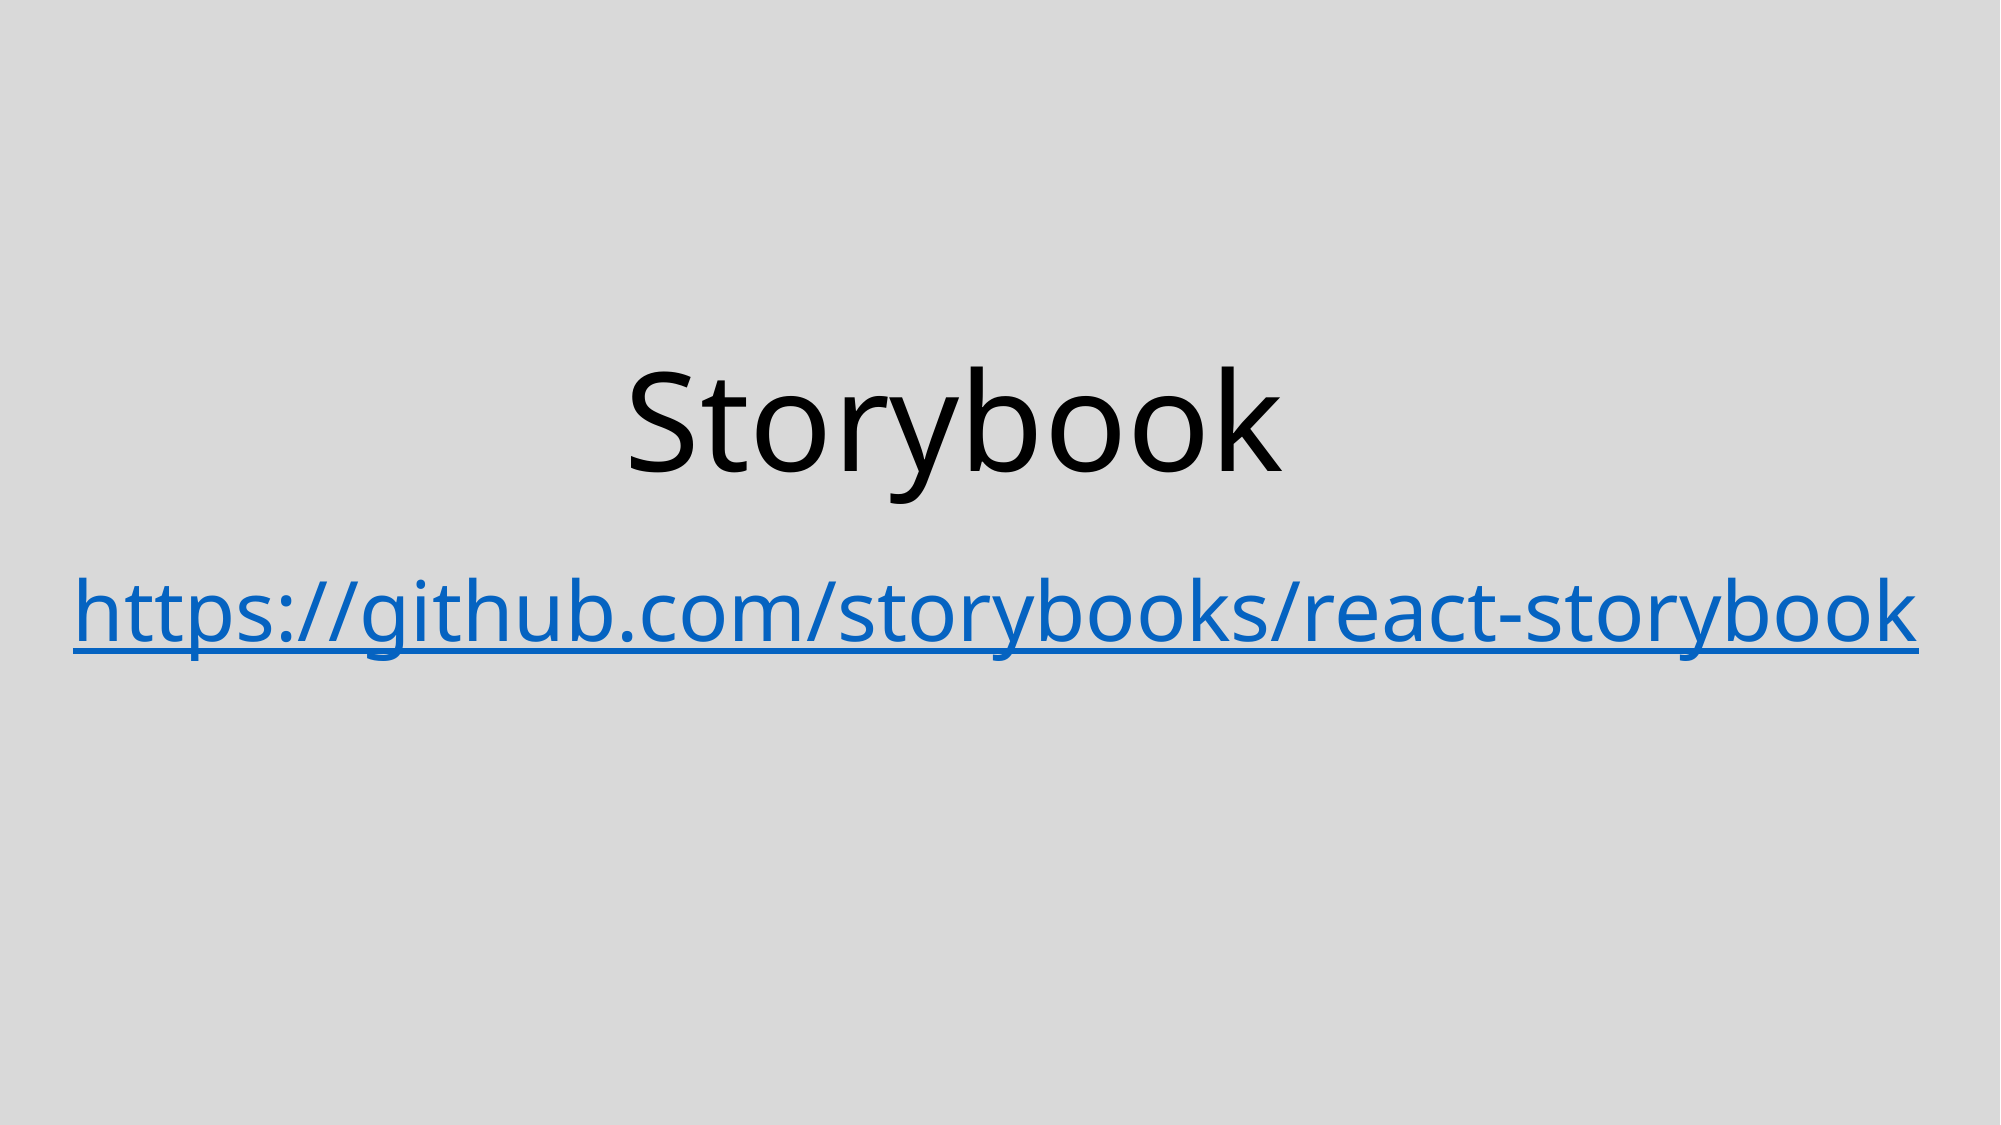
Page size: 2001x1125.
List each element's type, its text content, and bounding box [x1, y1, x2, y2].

text_box Storybook [362, 326, 1549, 506]
text_box https://github.com/storybooks/react-storybook [52, 550, 1940, 679]
